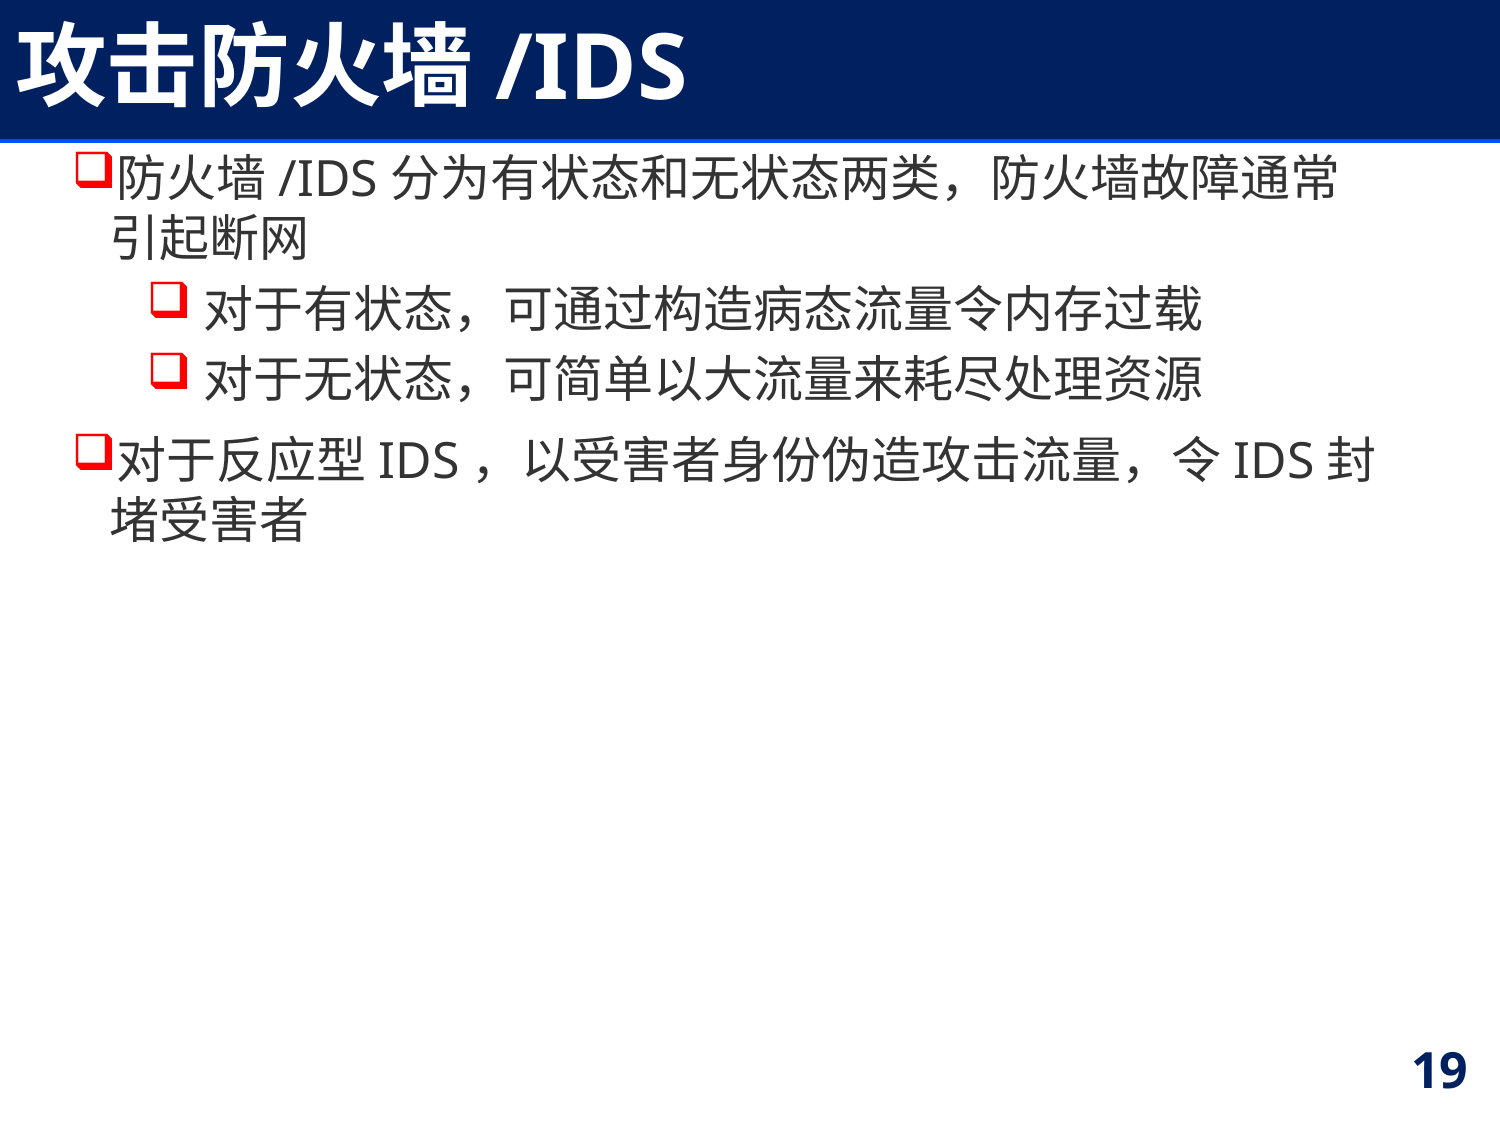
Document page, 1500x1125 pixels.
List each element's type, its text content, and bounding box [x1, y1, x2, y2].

slide_number 19 [1145, 1042, 1484, 1103]
title 攻击防火墙/IDS [0, 0, 1500, 140]
list 防火墙/IDS分为有状态和无状态两类，防火墙故障通常引起断网 对于有状态，可通过构造病态流量令内存过载 对于无状态，可简单以大流量来耗尽处理资源 对于反应型IDS，以受害者身份伪造攻击流量，令IDS封堵受害者 [56, 139, 1397, 1103]
